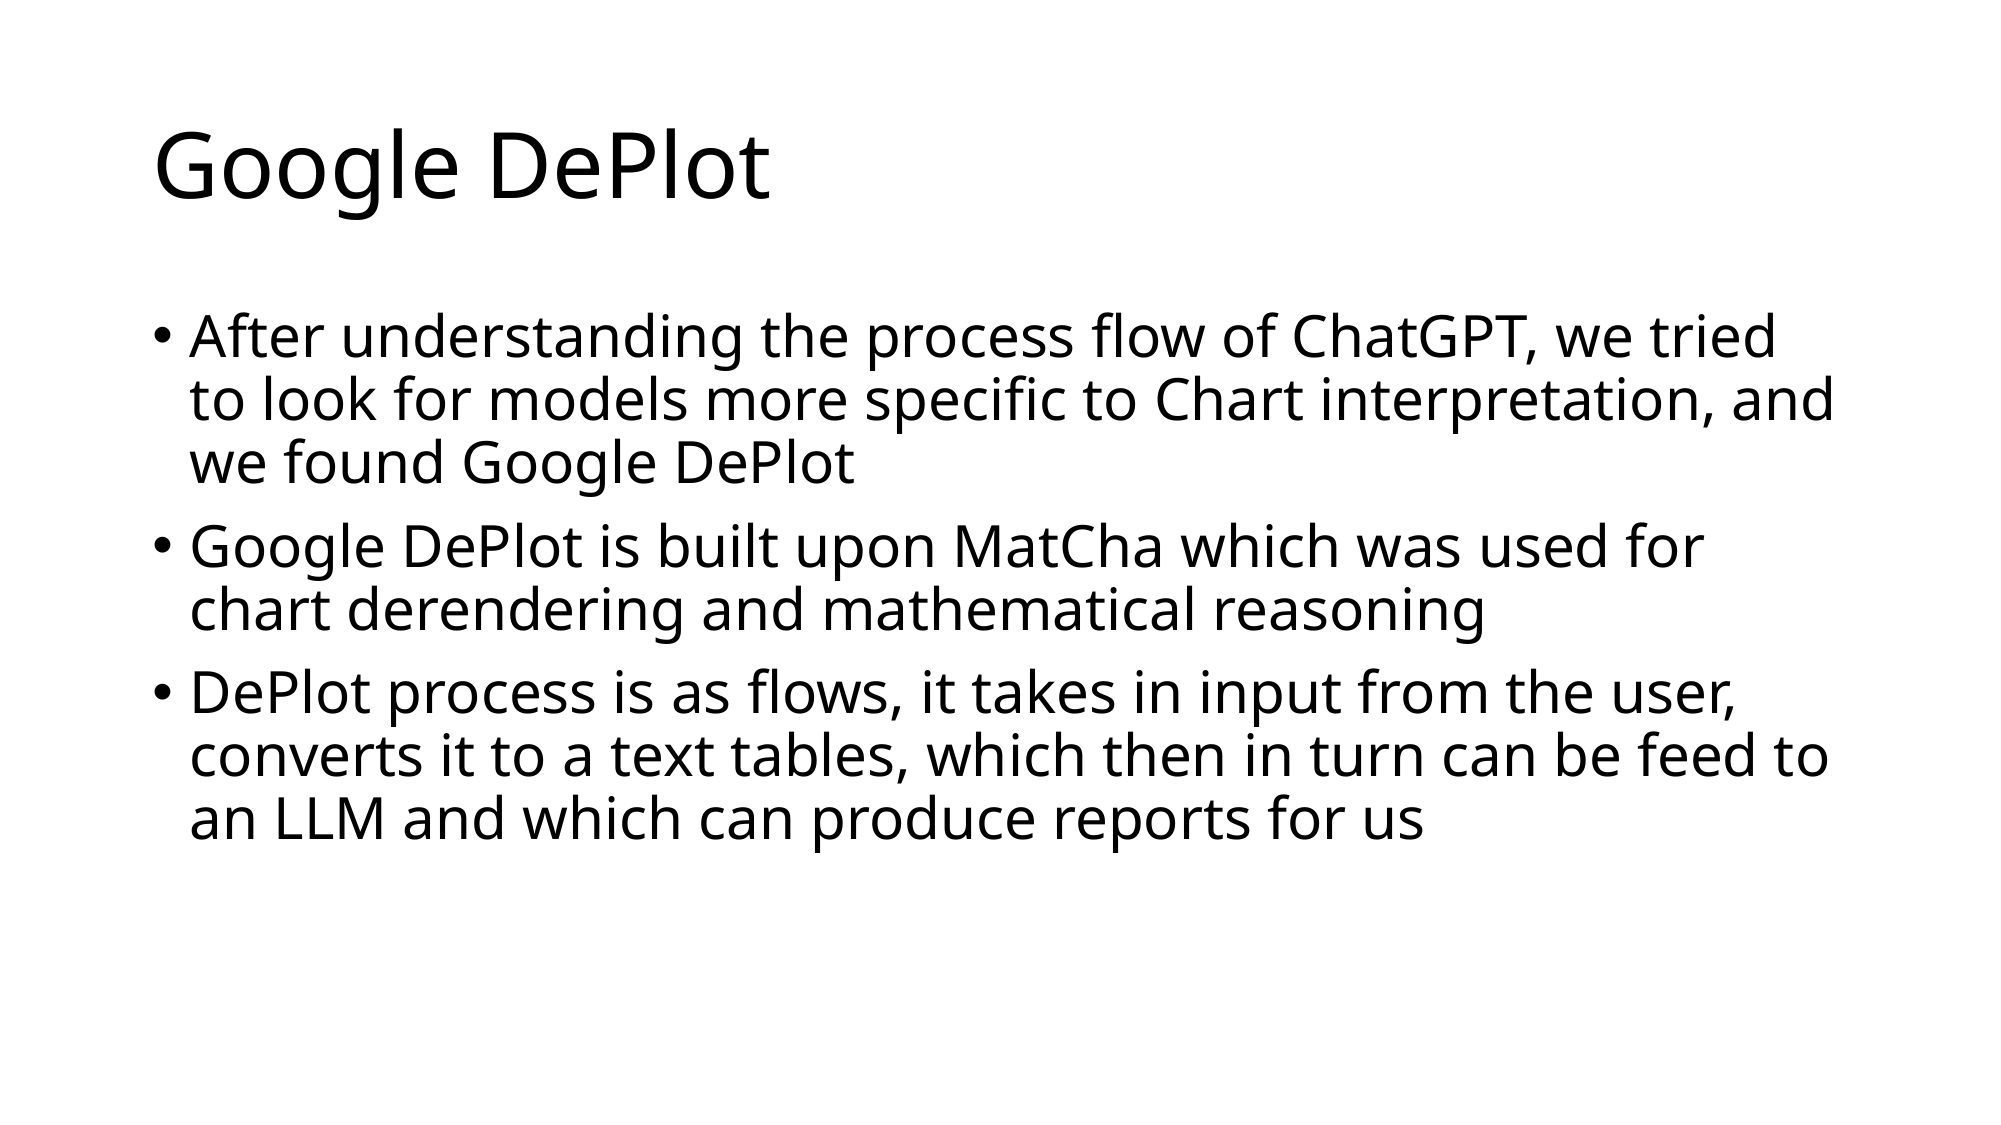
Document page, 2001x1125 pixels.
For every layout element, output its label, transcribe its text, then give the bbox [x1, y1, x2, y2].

list After understanding the process flow of ChatGPT, we tried to look for models more specific to Chart interpretation, and we found Google DePlot Google DePlot is built upon MatCha which was used for chart derendering and mathematical reasoning DePlot process is as flows, it takes in input from the user, converts it to a text tables, which then in turn can be feed to an LLM and which can produce reports for us [137, 299, 1863, 1014]
title Google DePlot [137, 59, 1863, 278]
